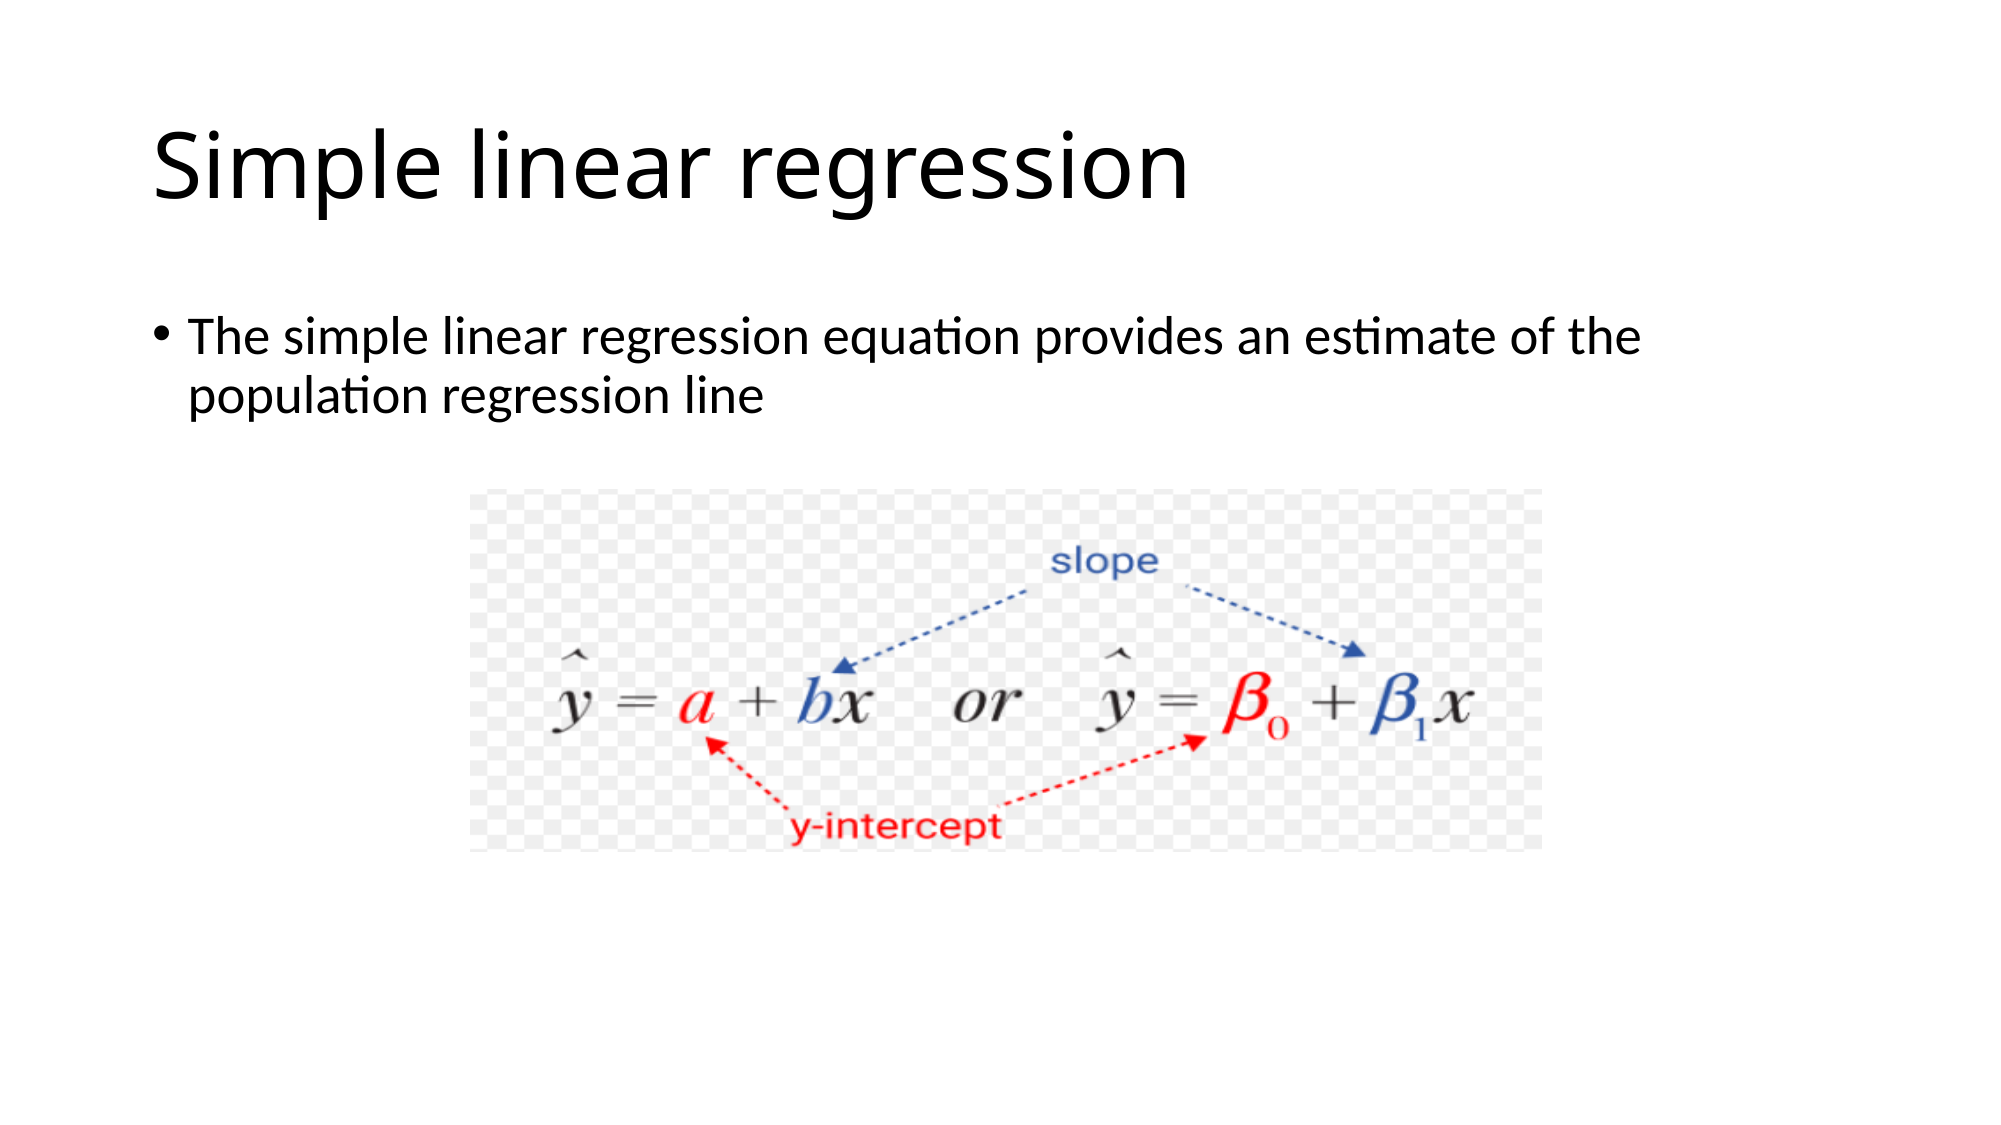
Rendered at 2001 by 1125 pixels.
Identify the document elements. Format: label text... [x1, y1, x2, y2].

picture [470, 489, 1542, 852]
list The simple linear regression equation provides an estimate of the population regression line [137, 299, 1863, 434]
title Simple linear regression [137, 59, 1863, 278]
